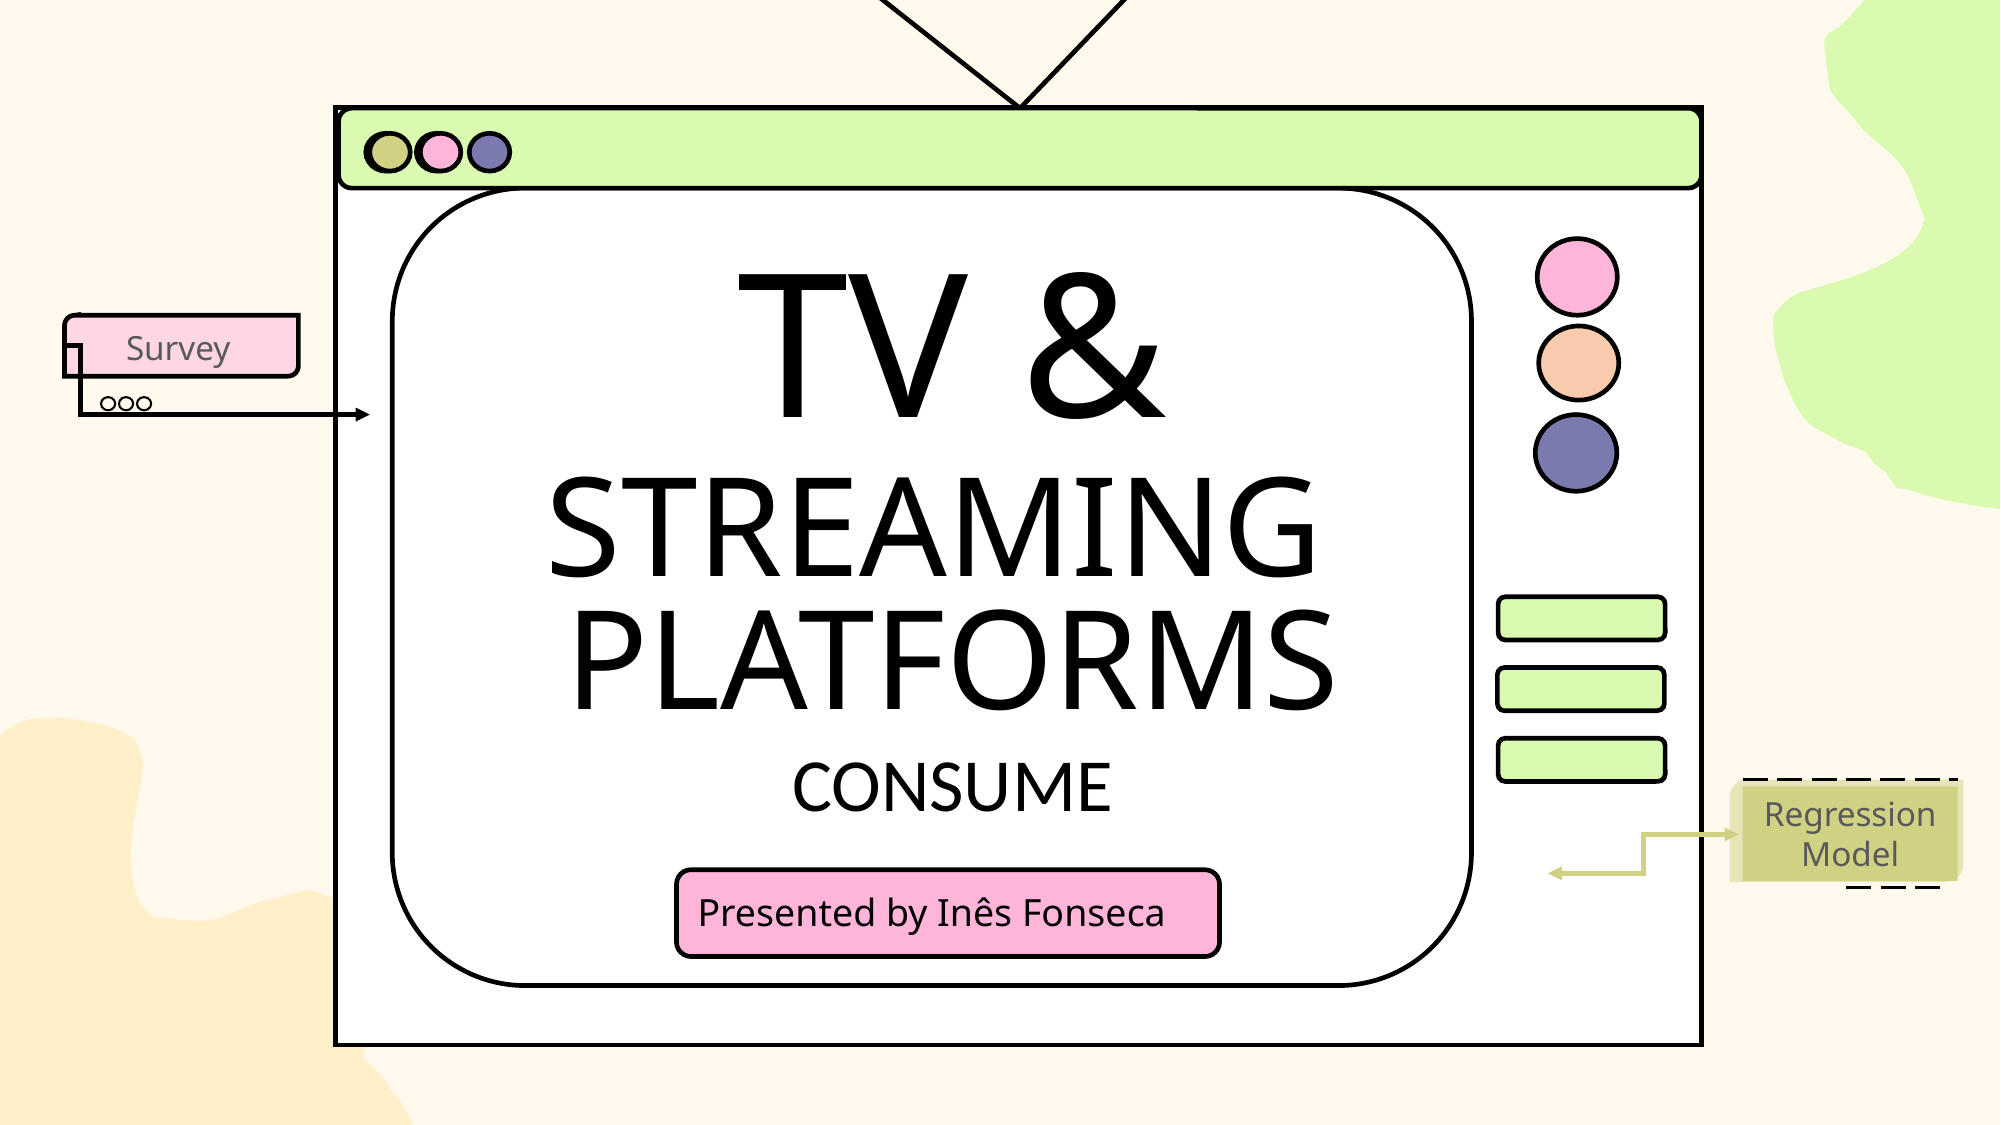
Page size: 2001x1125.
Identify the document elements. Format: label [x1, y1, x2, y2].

text_box [1020, 0, 1136, 109]
text_box [256, 301, 295, 490]
text_box [1547, 834, 1739, 874]
text_box [0, 0, 2000, 1125]
text_box [867, 0, 1020, 109]
